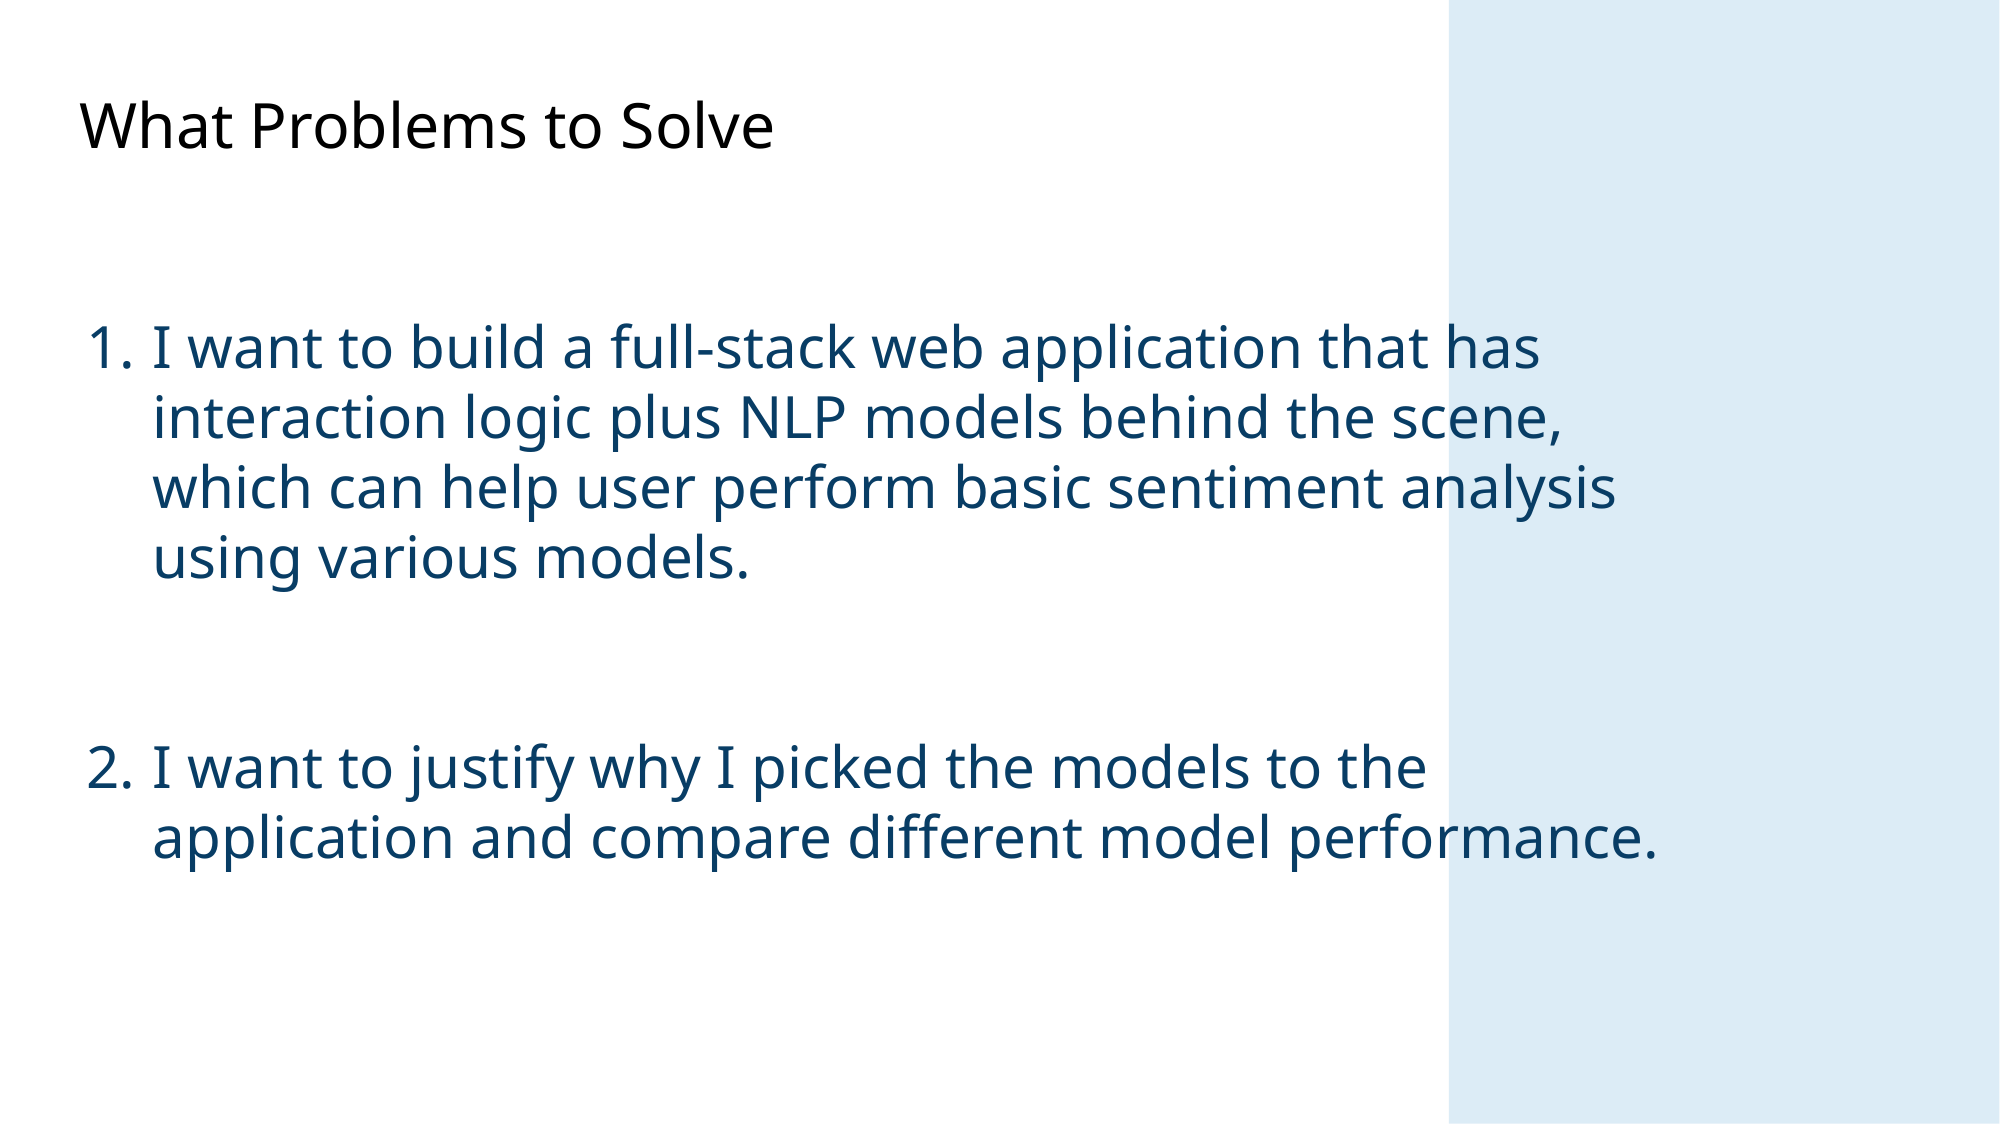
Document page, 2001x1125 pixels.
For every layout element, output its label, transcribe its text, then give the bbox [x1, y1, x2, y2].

text_box [1448, 0, 2000, 1124]
text_box What Problems to Solve [64, 78, 1054, 169]
text_box I want to build a full-stack web application that has interaction logic plus NLP models behind the scene, which can help user perform basic sentiment analysis using various models. I want to justify why I picked the models to the application and compare different model performance. [77, 310, 1662, 871]
